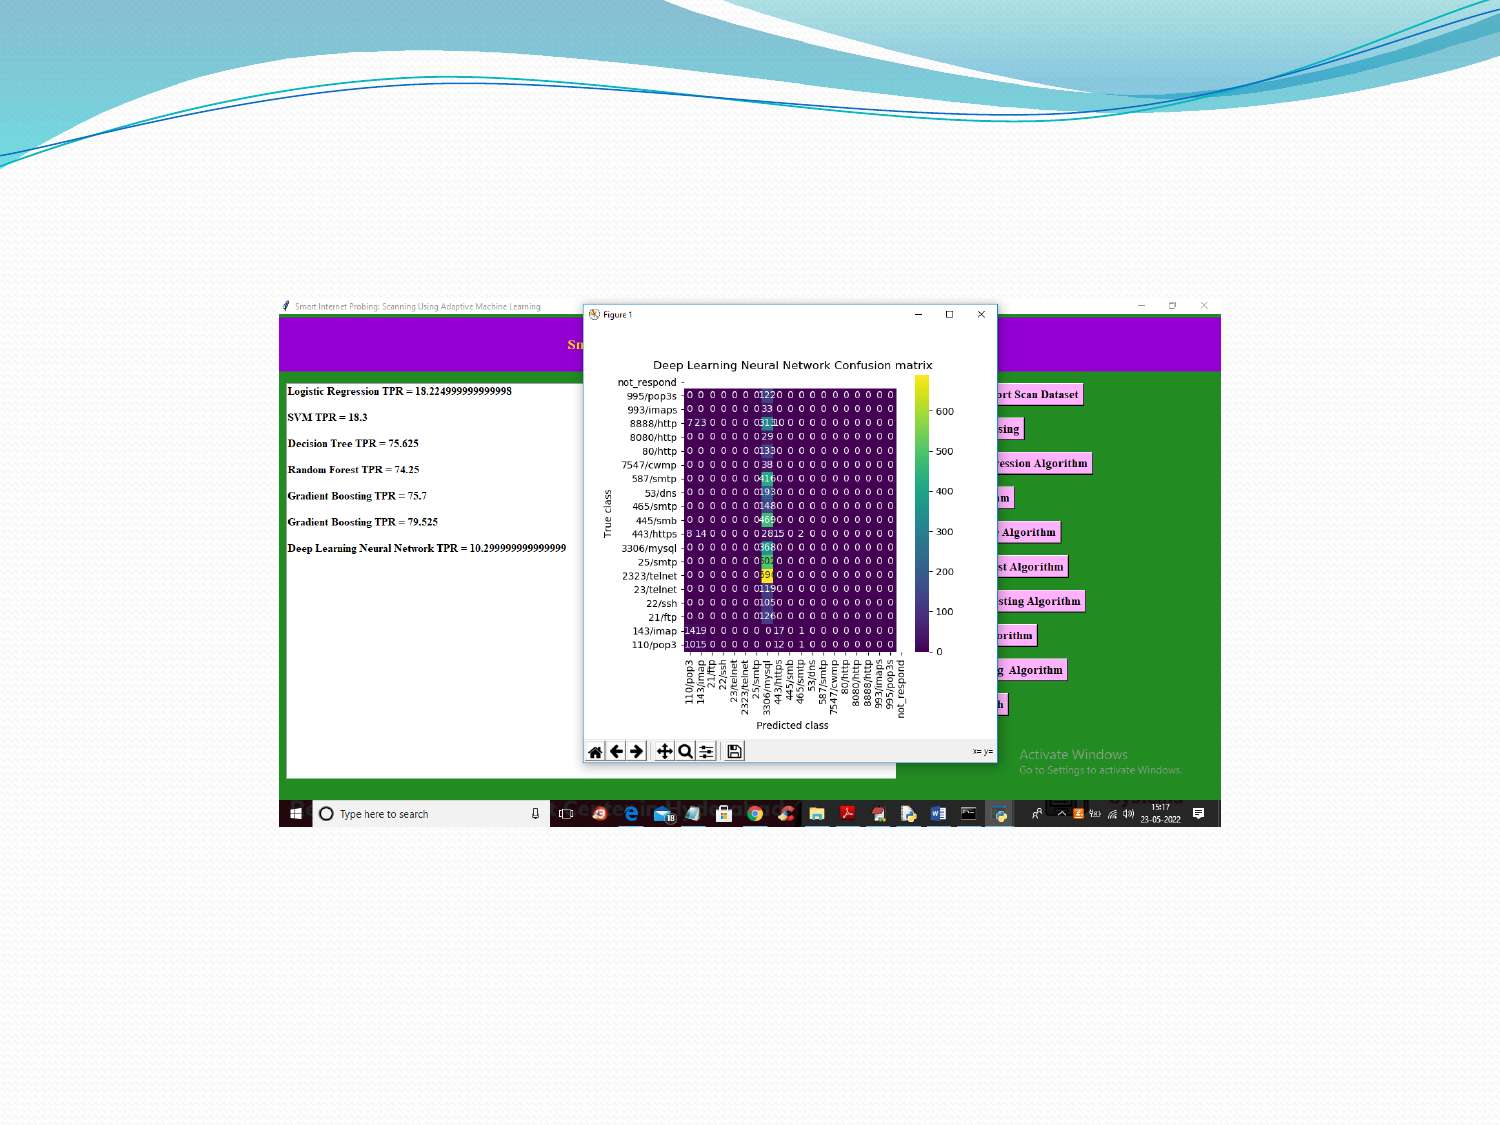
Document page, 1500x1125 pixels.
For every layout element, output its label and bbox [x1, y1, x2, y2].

picture [279, 297, 1221, 827]
